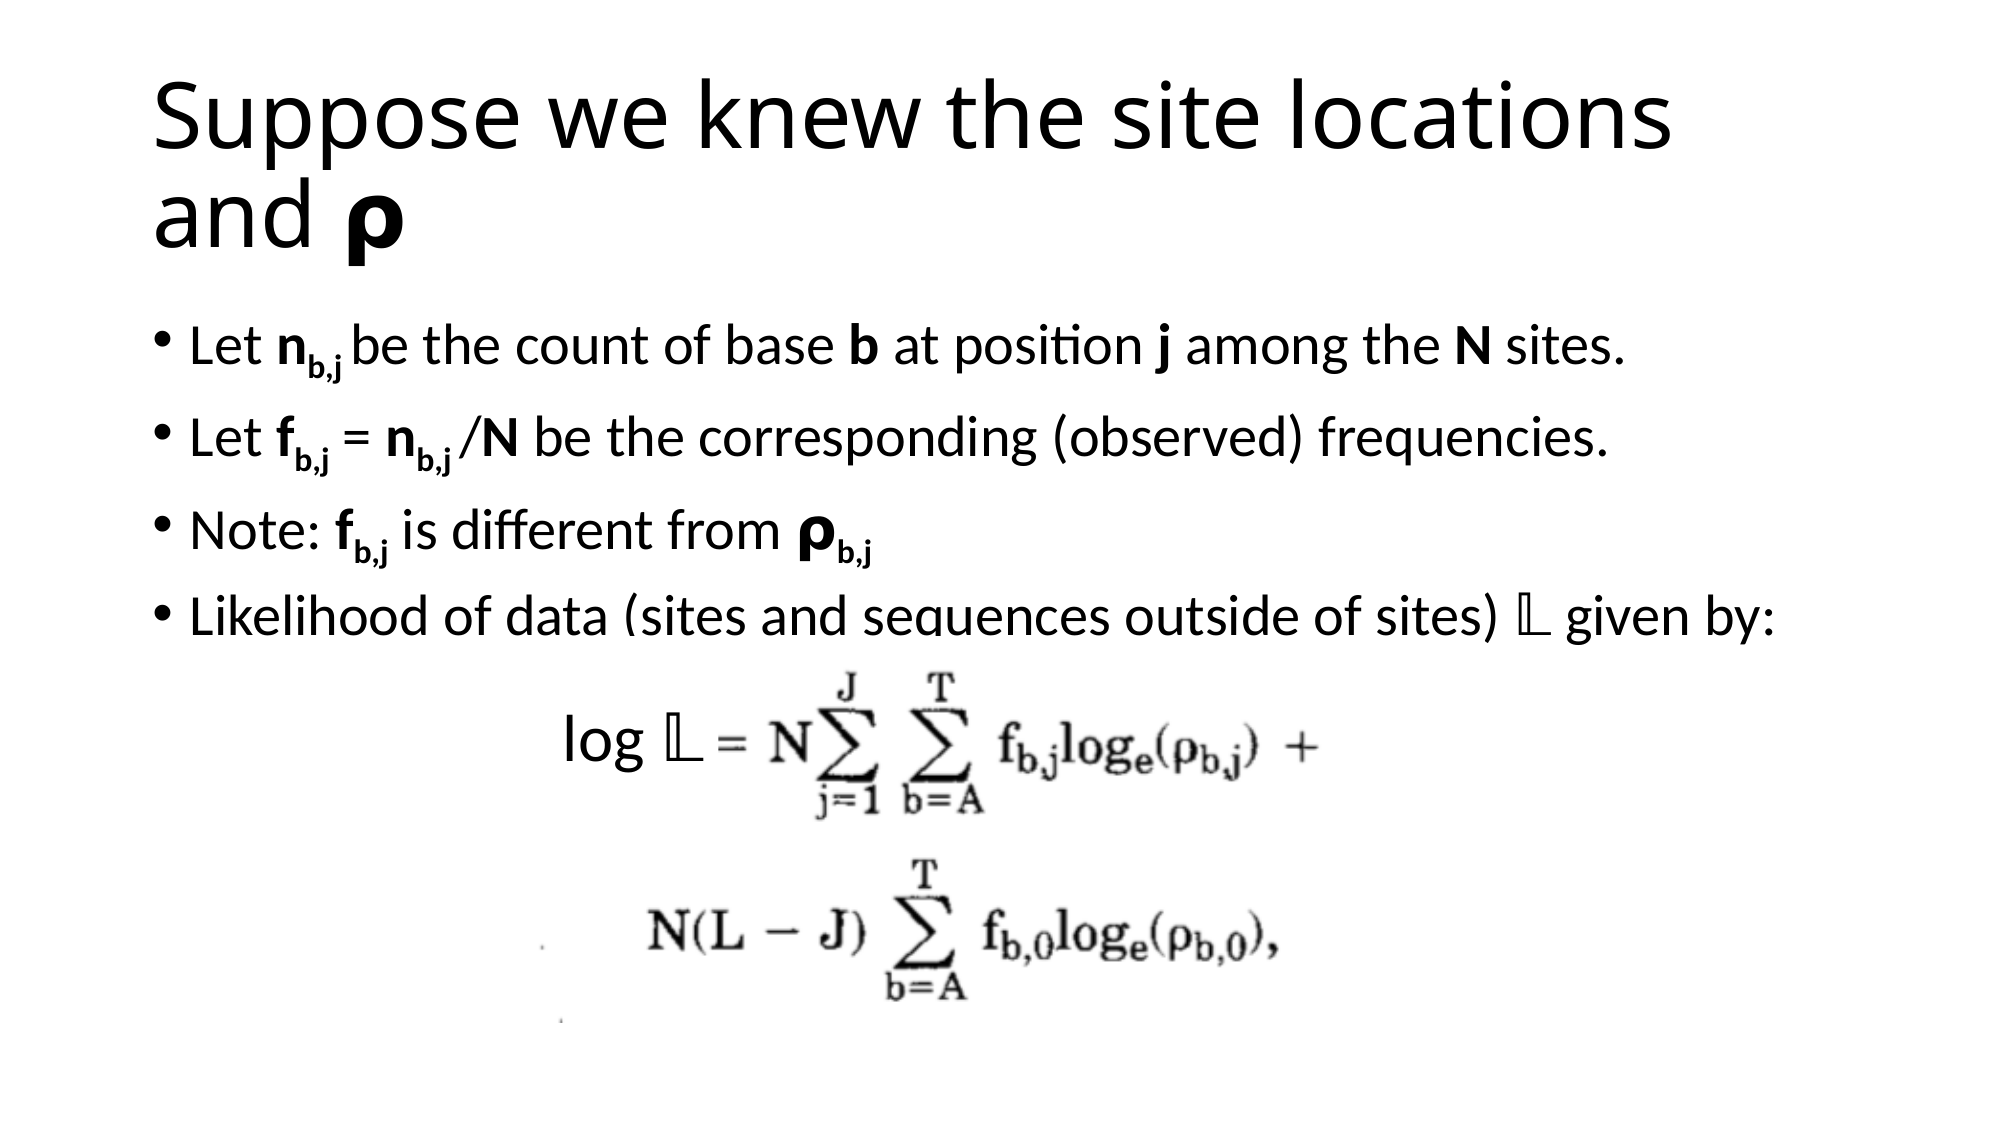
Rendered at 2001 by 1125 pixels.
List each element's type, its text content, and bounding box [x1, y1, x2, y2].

title Suppose we knew the site locations and ⍴ [137, 59, 1863, 278]
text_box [488, 636, 1480, 1023]
list Let nb,j be the count of base b at position j among the N sites. Let fb,j = nb,j /N be the corresponding (observed) frequencies. Note: fb,j is different from ⍴b,j Likelihood of data (sites and sequences outside of sites) 𝕃 given by: [137, 299, 1863, 1014]
